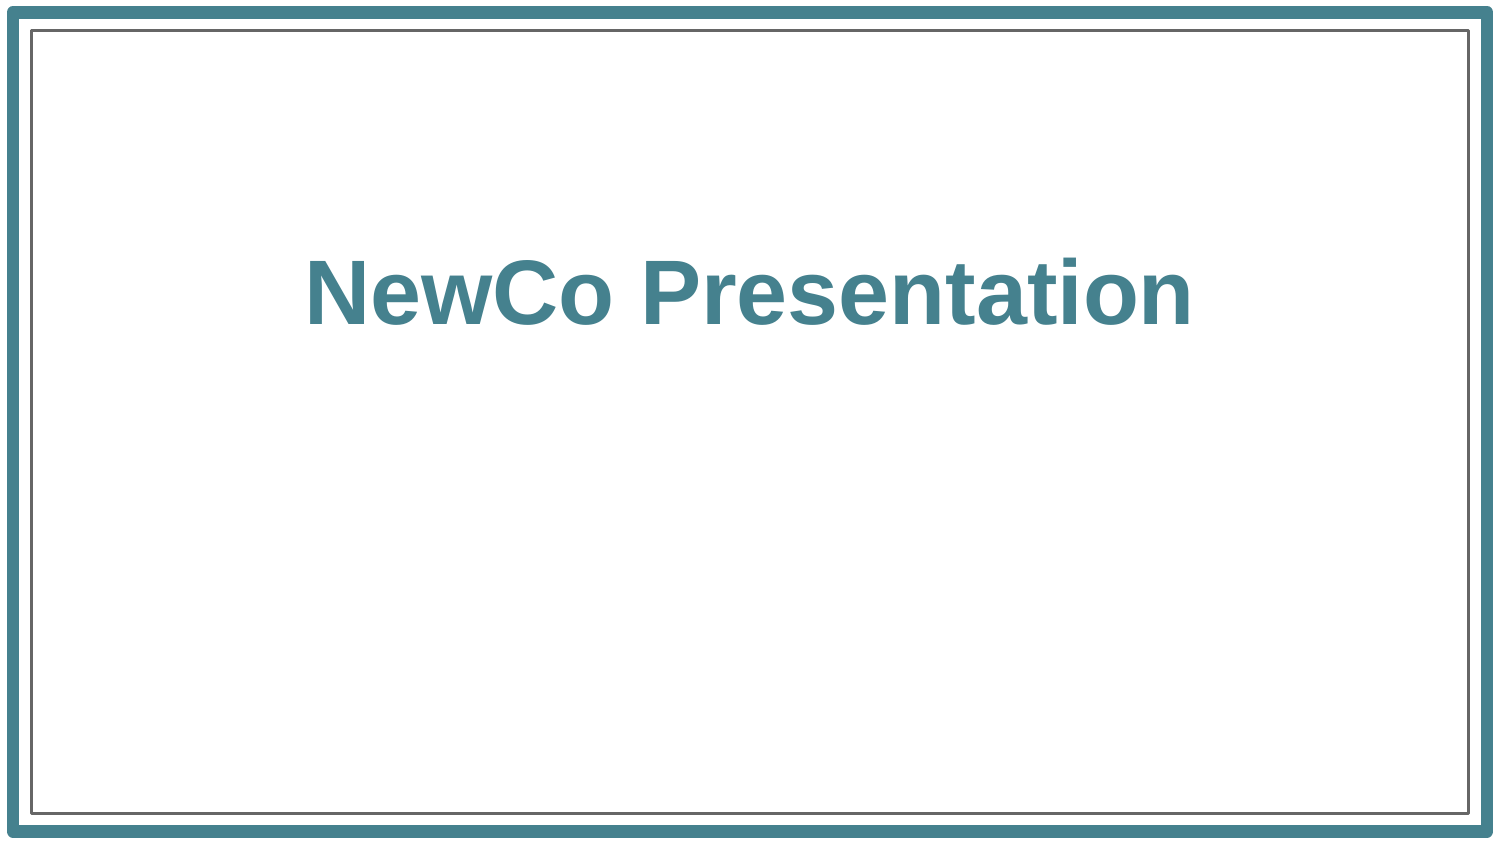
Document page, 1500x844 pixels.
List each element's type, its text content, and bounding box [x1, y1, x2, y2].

text_box [31, 30, 1469, 814]
text_box NewCo Presentation [239, 217, 1261, 425]
text_box [12, 12, 1488, 832]
